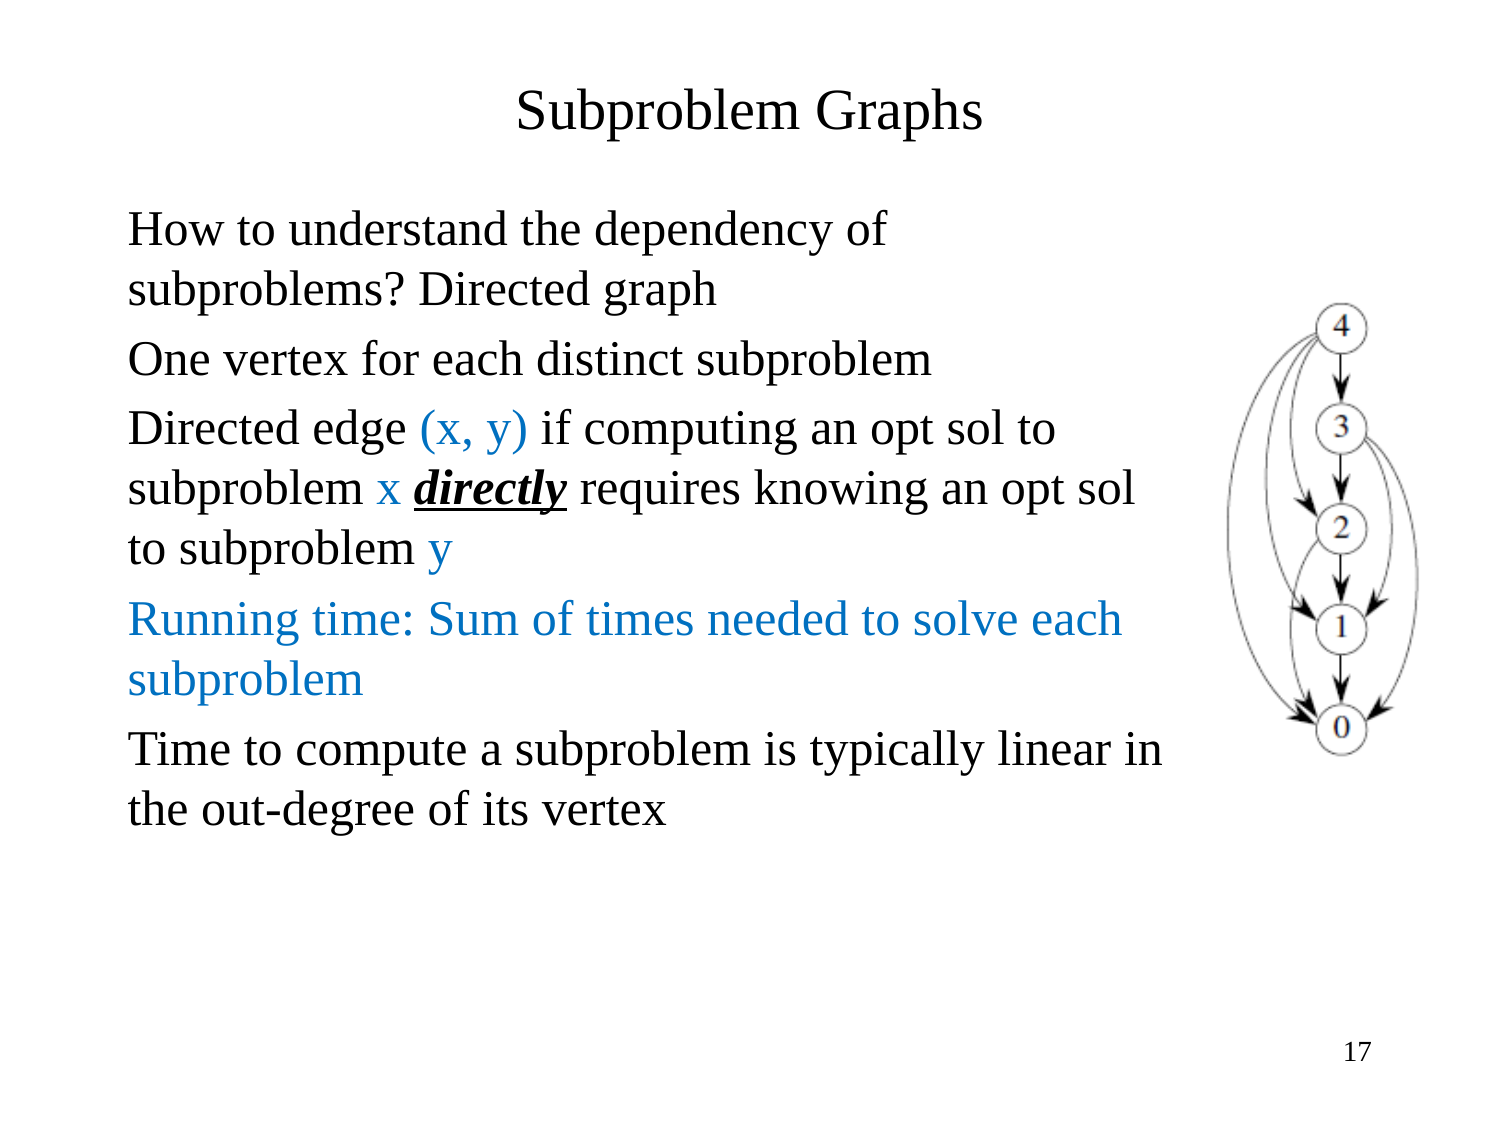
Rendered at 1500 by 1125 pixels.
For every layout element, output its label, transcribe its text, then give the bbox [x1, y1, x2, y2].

slide_number 17 [1074, 1025, 1388, 1100]
list How to understand the dependency of subproblems? Directed graph One vertex for each distinct subproblem Directed edge (x, y) if computing an opt sol to subproblem x directly requires knowing an opt sol to subproblem y Running time: Sum of times needed to solve each subproblem Time to compute a subproblem is typically linear in the out-degree of its vertex [112, 187, 1188, 1000]
picture [1198, 287, 1467, 775]
title Subproblem Graphs [112, 62, 1388, 150]
